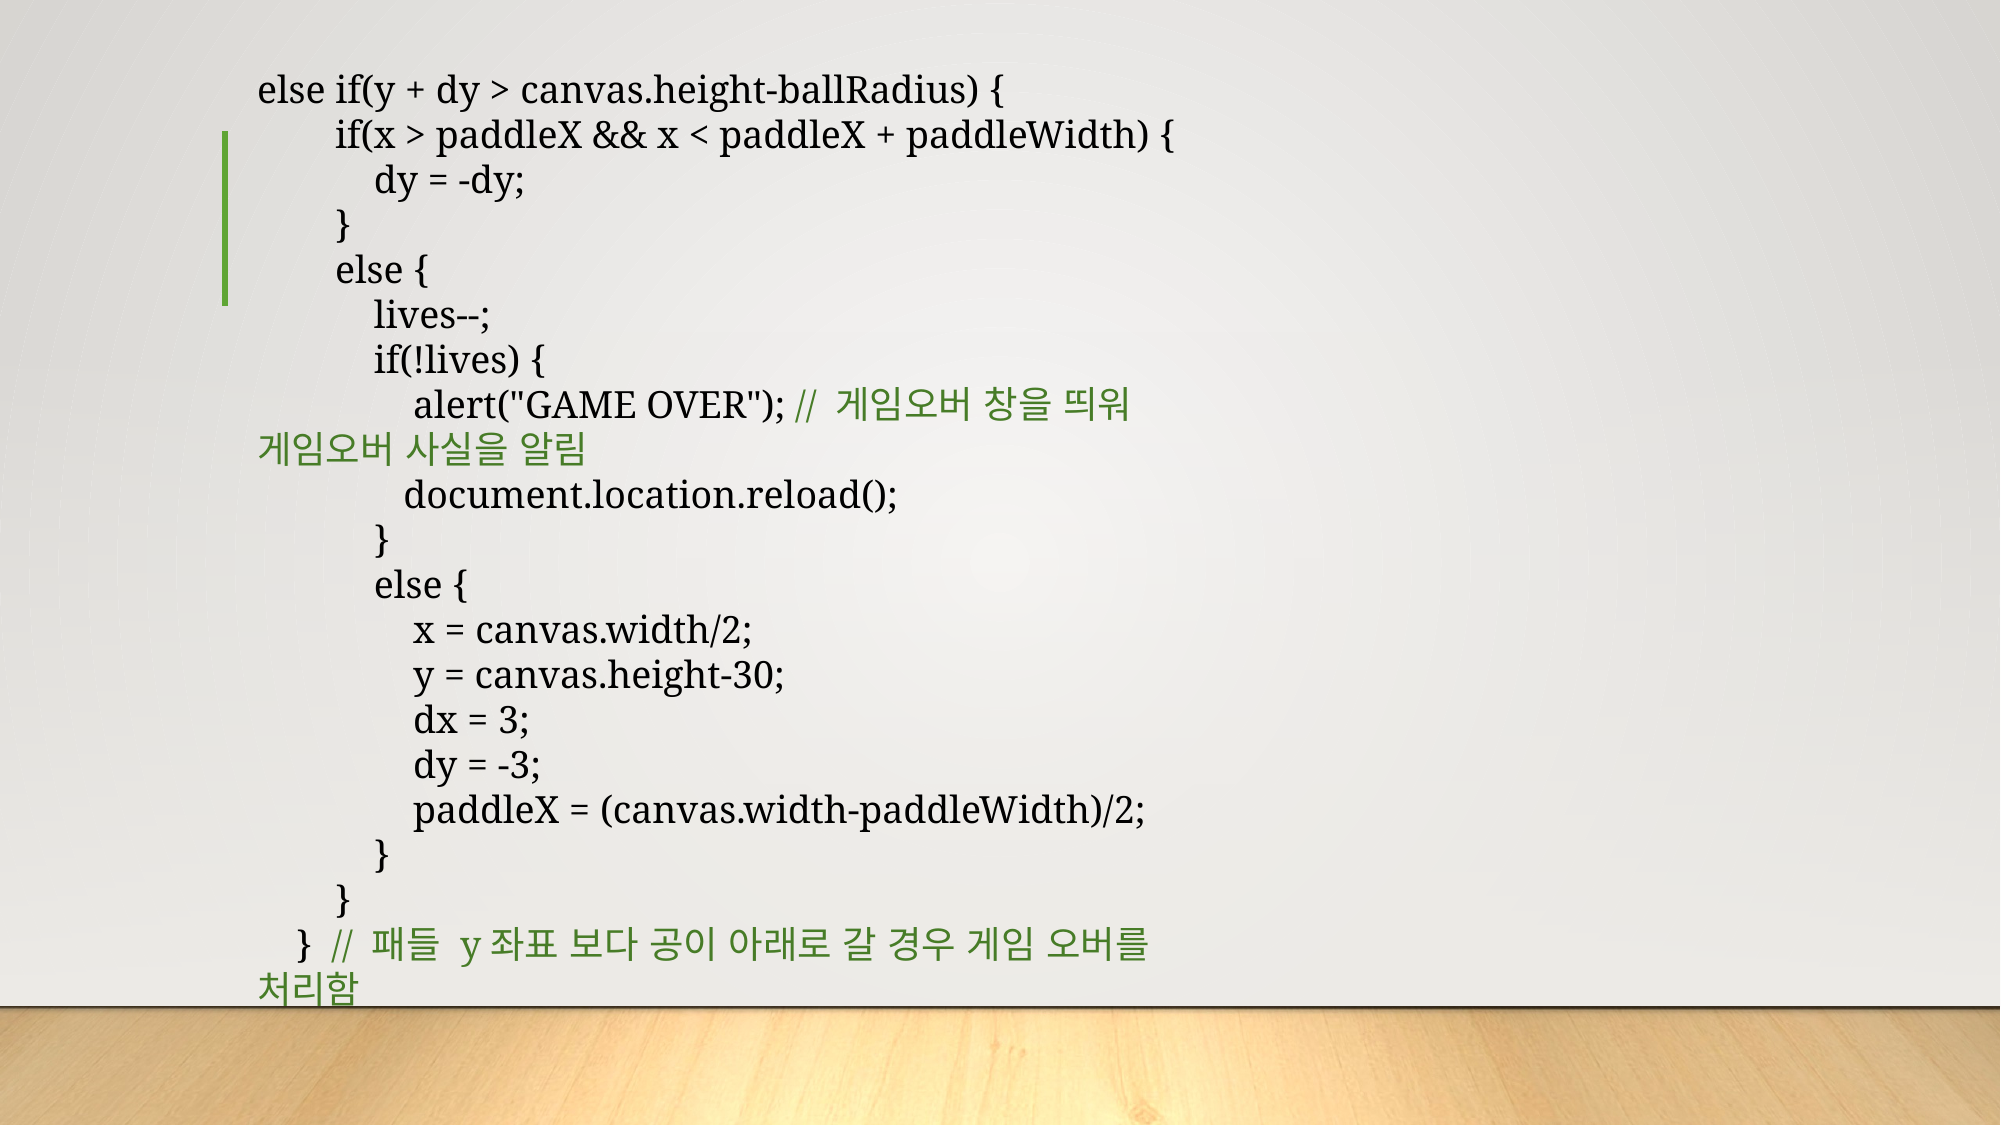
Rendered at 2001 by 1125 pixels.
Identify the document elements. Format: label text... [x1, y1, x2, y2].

picture [0, 1006, 2000, 1125]
text_box else if(y + dy > canvas.height-ballRadius) { if(x > paddleX && x < paddleX + paddleWidth) { dy = -dy; } else { lives--; if(!lives) { alert("GAME OVER"); // 게임오버 창을 띄워 게임오버 사실을 알림 document.location.reload(); } else { x = canvas.width/2; y = canvas.height-30; dx = 3; dy = -3; paddleX = (canvas.width-paddleWidth)/2; } } } // 패들 y좌표 보다 공이 아래로 갈 경우 게임 오버를 처리함 [242, 58, 1243, 1019]
